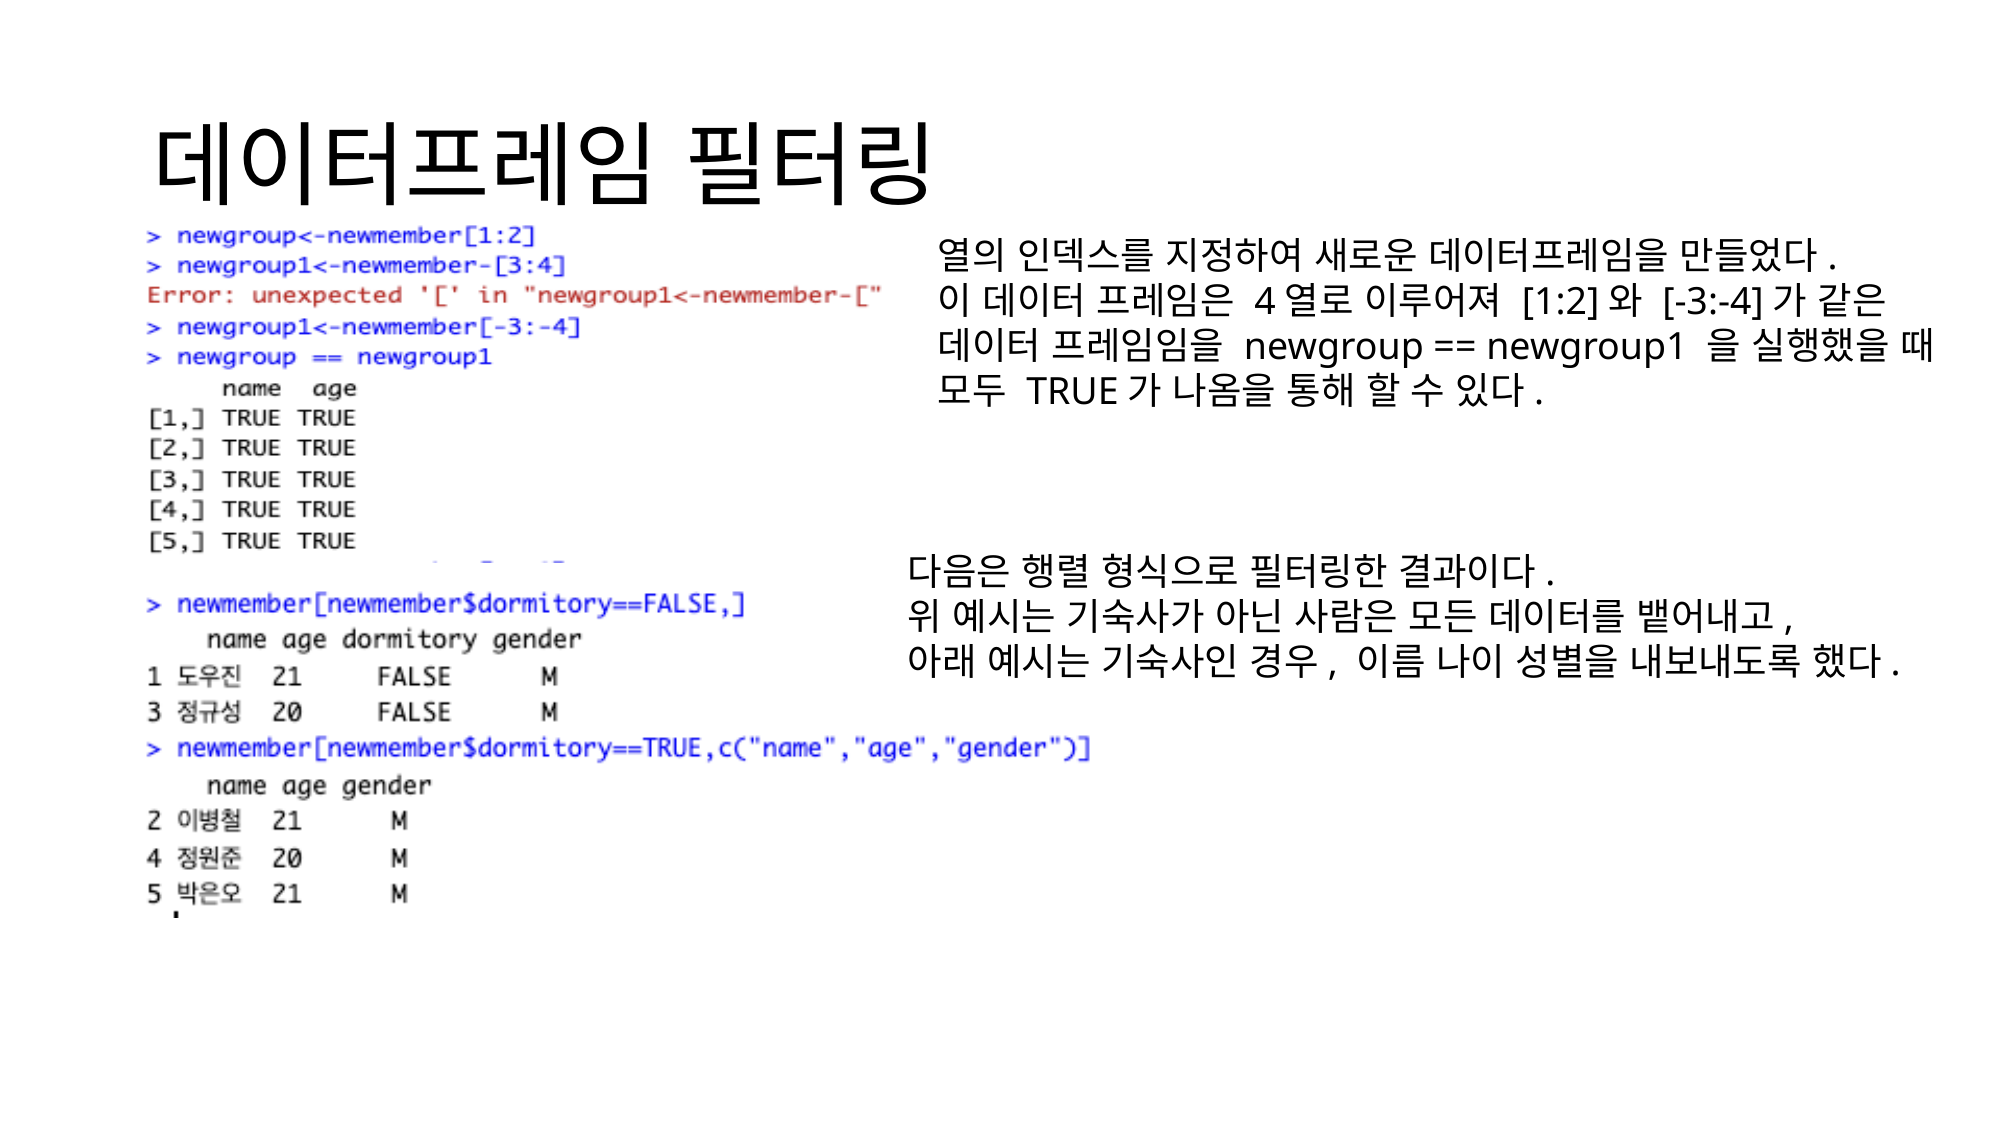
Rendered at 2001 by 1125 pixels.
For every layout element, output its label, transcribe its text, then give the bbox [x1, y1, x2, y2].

text_box 다음은 행렬 형식으로 필터링한 결과이다. 위 예시는 기숙사가 아닌 사람은 모든 데이터를 뱉어내고, 아래 예시는 기숙사인 경우, 이름 나이 성별을 내보내도록 했다. [893, 540, 1916, 690]
title 데이터프레임 필터링 [137, 59, 1863, 278]
picture [137, 590, 1119, 918]
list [137, 224, 911, 563]
text_box 열의 인덱스를 지정하여 새로운 데이터프레임을 만들었다. 이 데이터 프레임은 4열로 이루어져 [1:2]와 [-3:-4]가 같은 데이터 프레임임을 newgroup == newgroup1 을 실행했을 때 모두 TRUE가 나옴을 통해 할 수 있다. [923, 224, 1950, 420]
